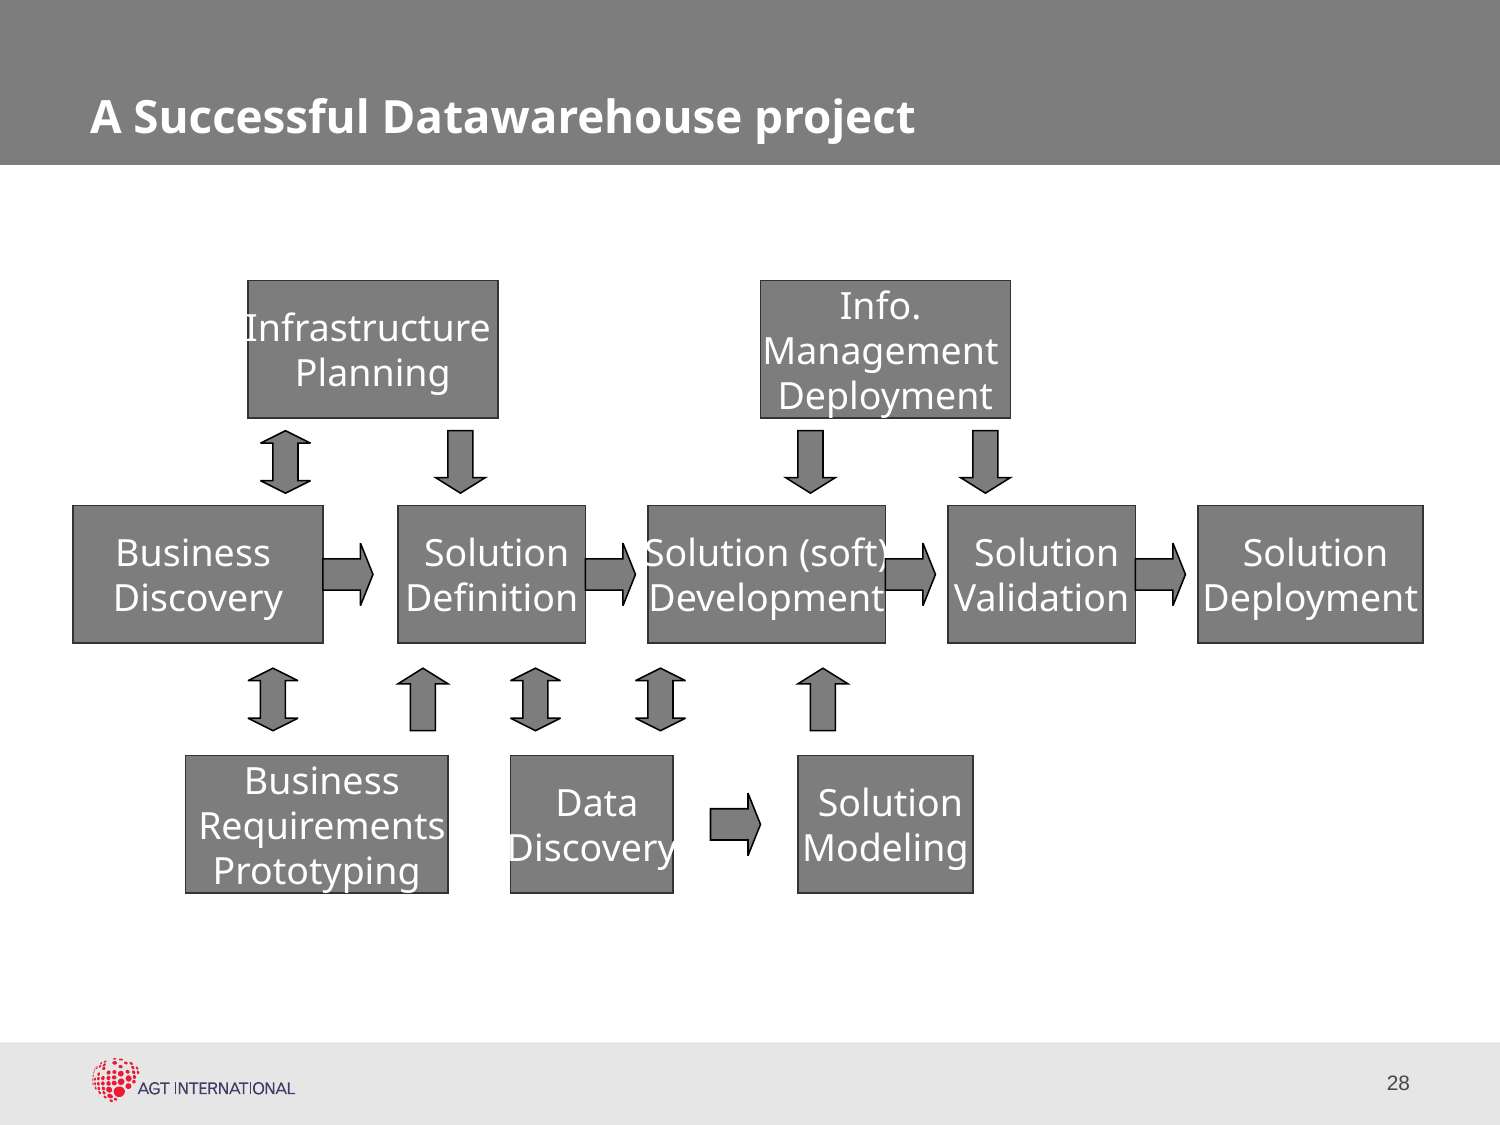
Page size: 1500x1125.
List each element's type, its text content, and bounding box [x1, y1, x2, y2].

title A Successful Datawarehouse project [75, 57, 1408, 150]
text_box Solution Modeling [797, 755, 973, 894]
text_box [585, 543, 636, 606]
text_box [510, 668, 561, 731]
text_box [435, 430, 486, 494]
text_box [322, 543, 373, 606]
text_box [635, 668, 686, 731]
text_box Infrastructure Planning [247, 280, 498, 419]
text_box [247, 668, 298, 731]
text_box Business Requirements Prototyping [185, 755, 448, 894]
text_box Solution Deployment [1197, 505, 1423, 644]
text_box [960, 430, 1011, 494]
text_box Business Discovery [72, 505, 323, 644]
text_box [1135, 543, 1186, 606]
text_box Solution Definition [397, 505, 586, 644]
text_box [397, 668, 448, 731]
text_box [260, 430, 311, 494]
text_box [885, 543, 936, 606]
text_box [710, 793, 761, 856]
text_box Solution Validation [947, 505, 1136, 644]
text_box [785, 430, 836, 494]
text_box Solution (soft) Development [647, 505, 886, 644]
text_box Data Discovery [510, 755, 673, 894]
text_box [797, 668, 848, 731]
text_box Info. Management Deployment [760, 280, 1011, 419]
